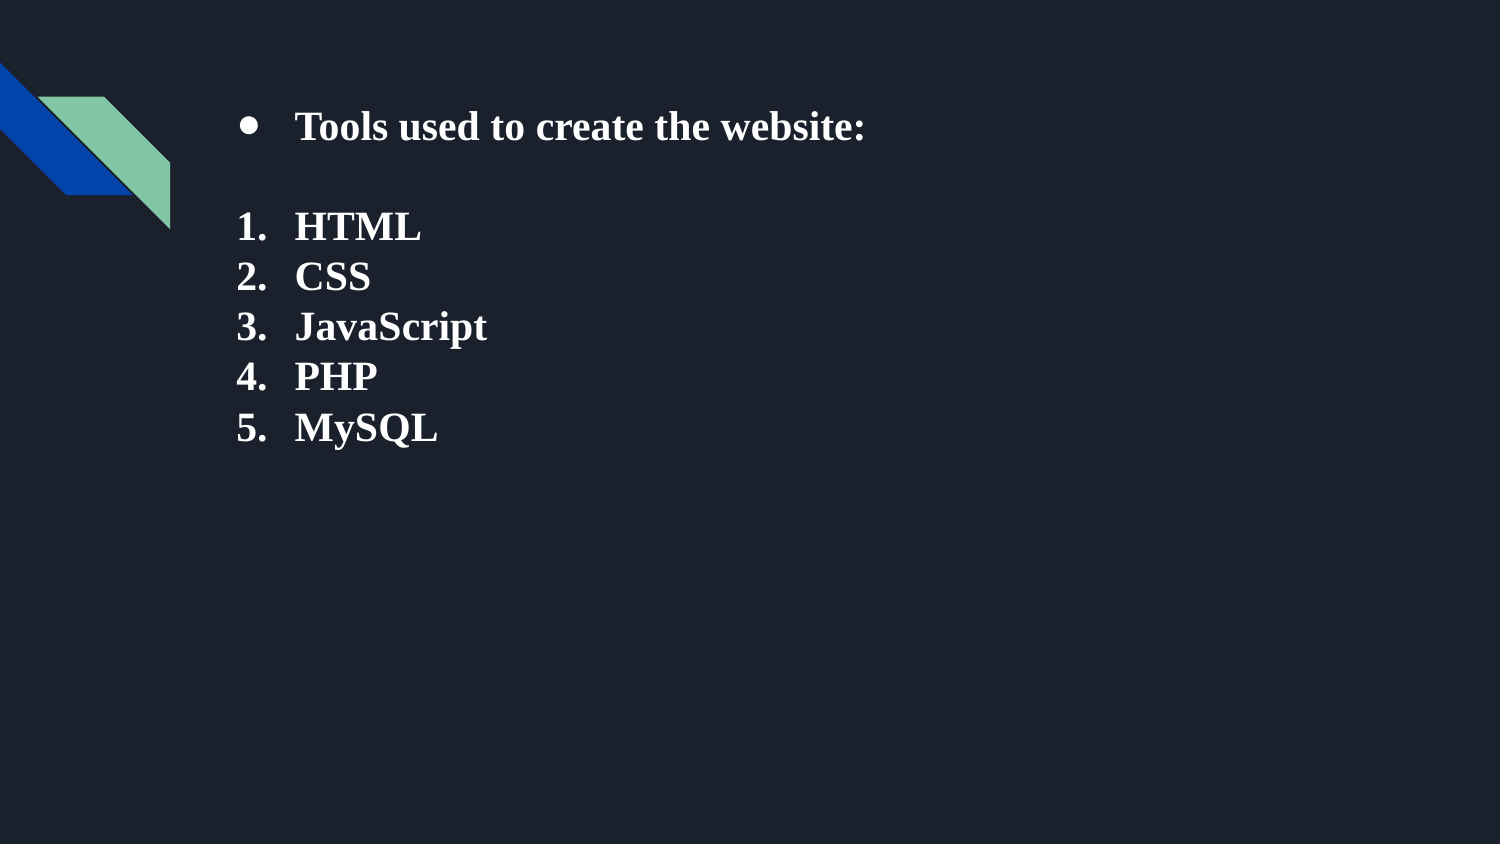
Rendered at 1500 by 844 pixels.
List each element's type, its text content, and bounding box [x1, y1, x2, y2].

list Tools used to create the website: HTML CSS JavaScript PHP MySQL [204, 83, 1443, 800]
